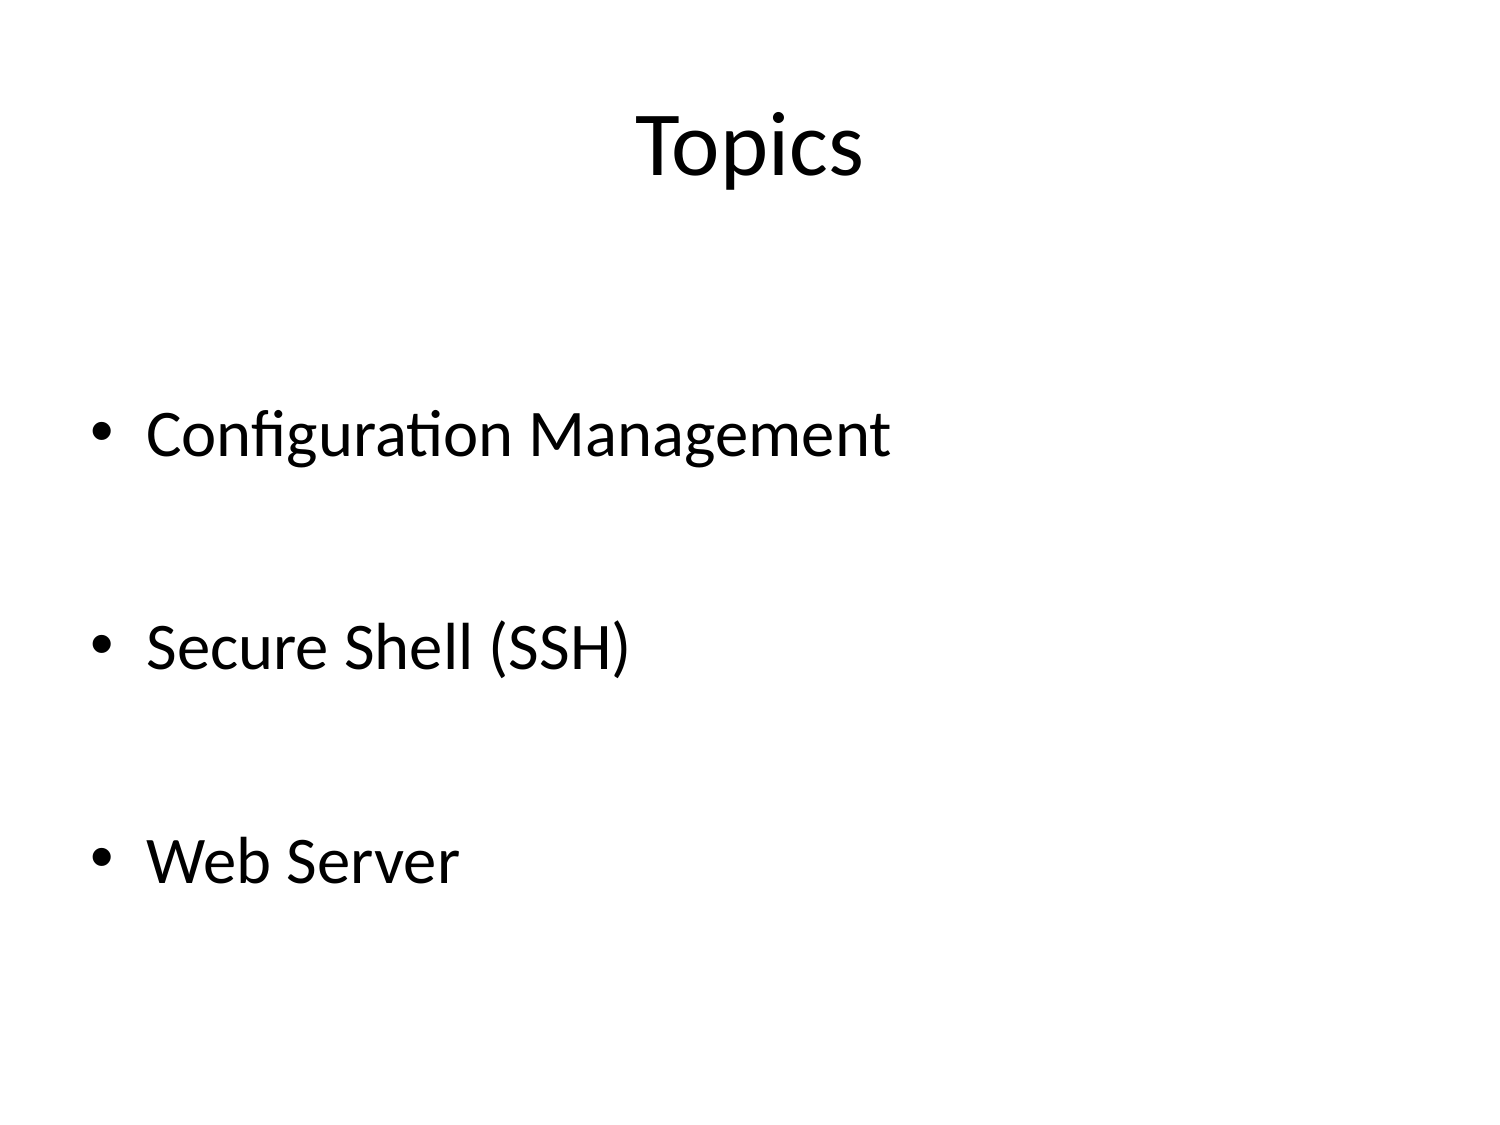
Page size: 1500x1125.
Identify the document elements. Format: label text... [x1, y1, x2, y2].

title Topics [75, 45, 1425, 233]
list Configuration Management Secure Shell (SSH) Web Server [75, 262, 1425, 1005]
